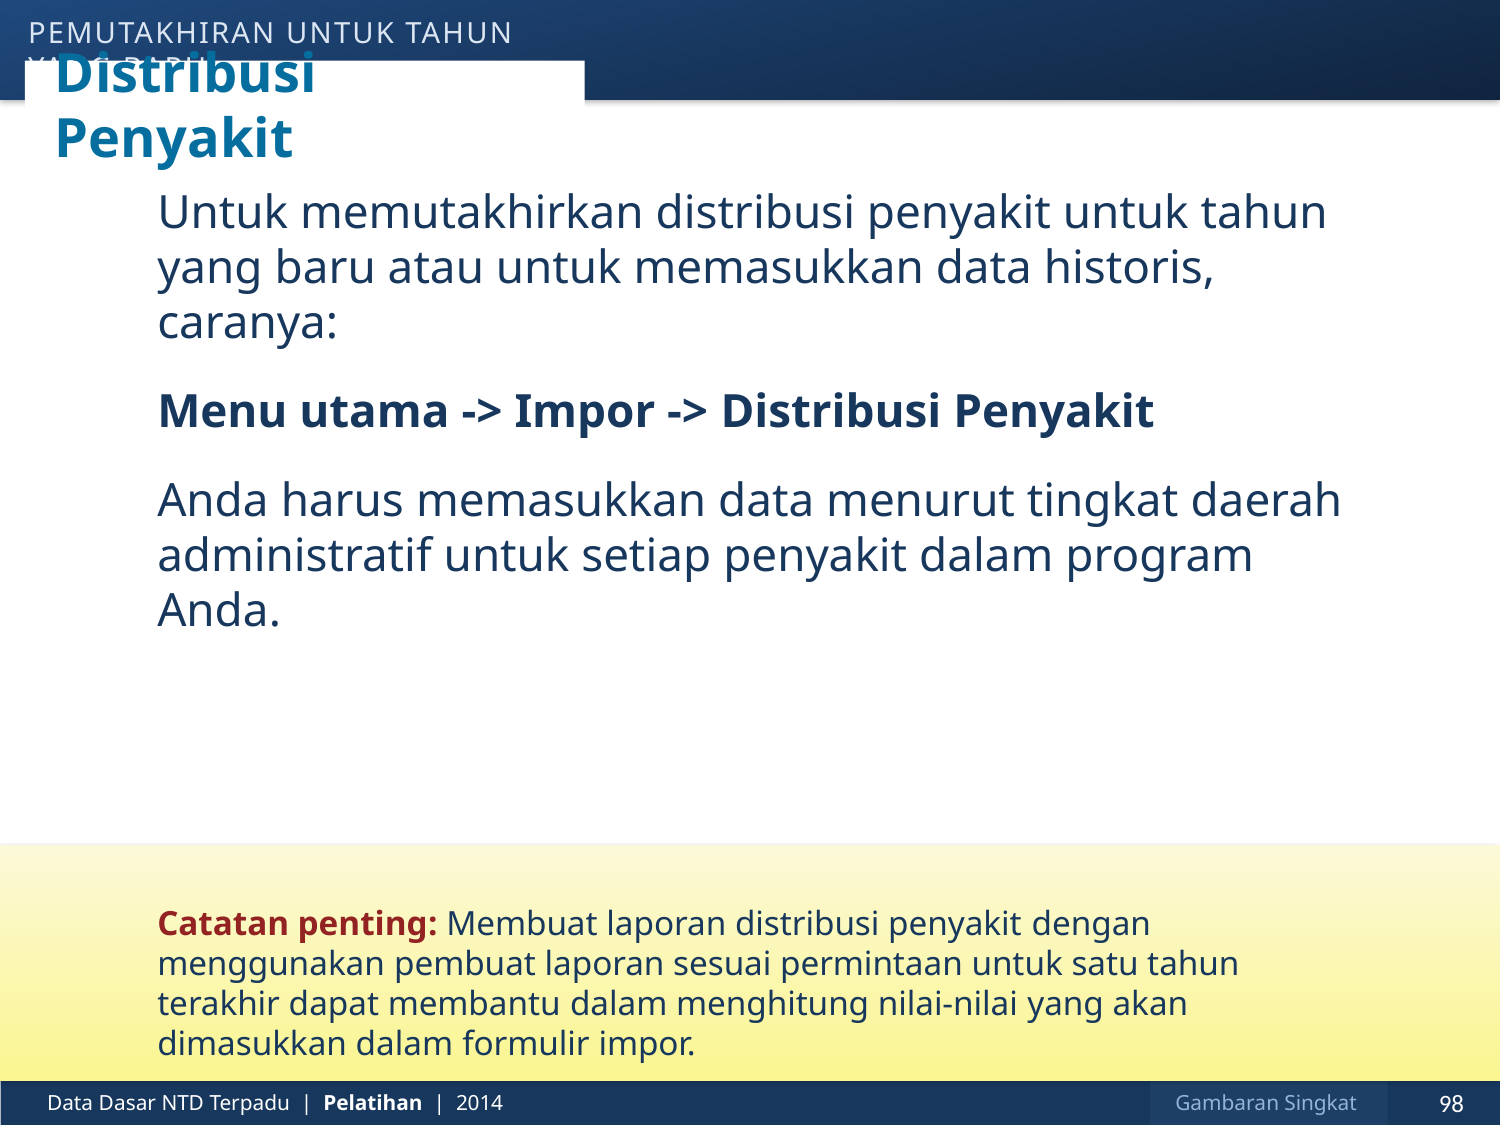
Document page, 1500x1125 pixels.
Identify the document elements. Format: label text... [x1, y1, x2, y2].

title Distribusi Penyakit [24, 60, 585, 146]
list Untuk memutakhirkan distribusi penyakit untuk tahun yang baru atau untuk memasukkan data historis, caranya: Menu utama -> Impor -> Distribusi Penyakit Anda harus memasukkan data menurut tingkat daerah administratif untuk setiap penyakit dalam program Anda. [112, 174, 1400, 797]
list pemutakhiran untuk tahun yang baru [28, 6, 546, 58]
text_box [0, 845, 1500, 1081]
text_box Catatan penting: Membuat laporan distribusi penyakit dengan menggunakan pembuat laporan sesuai permintaan untuk satu tahun terakhir dapat membantu dalam menghitung nilai-nilai yang akan dimasukkan dalam formulir impor. [142, 894, 1361, 1070]
